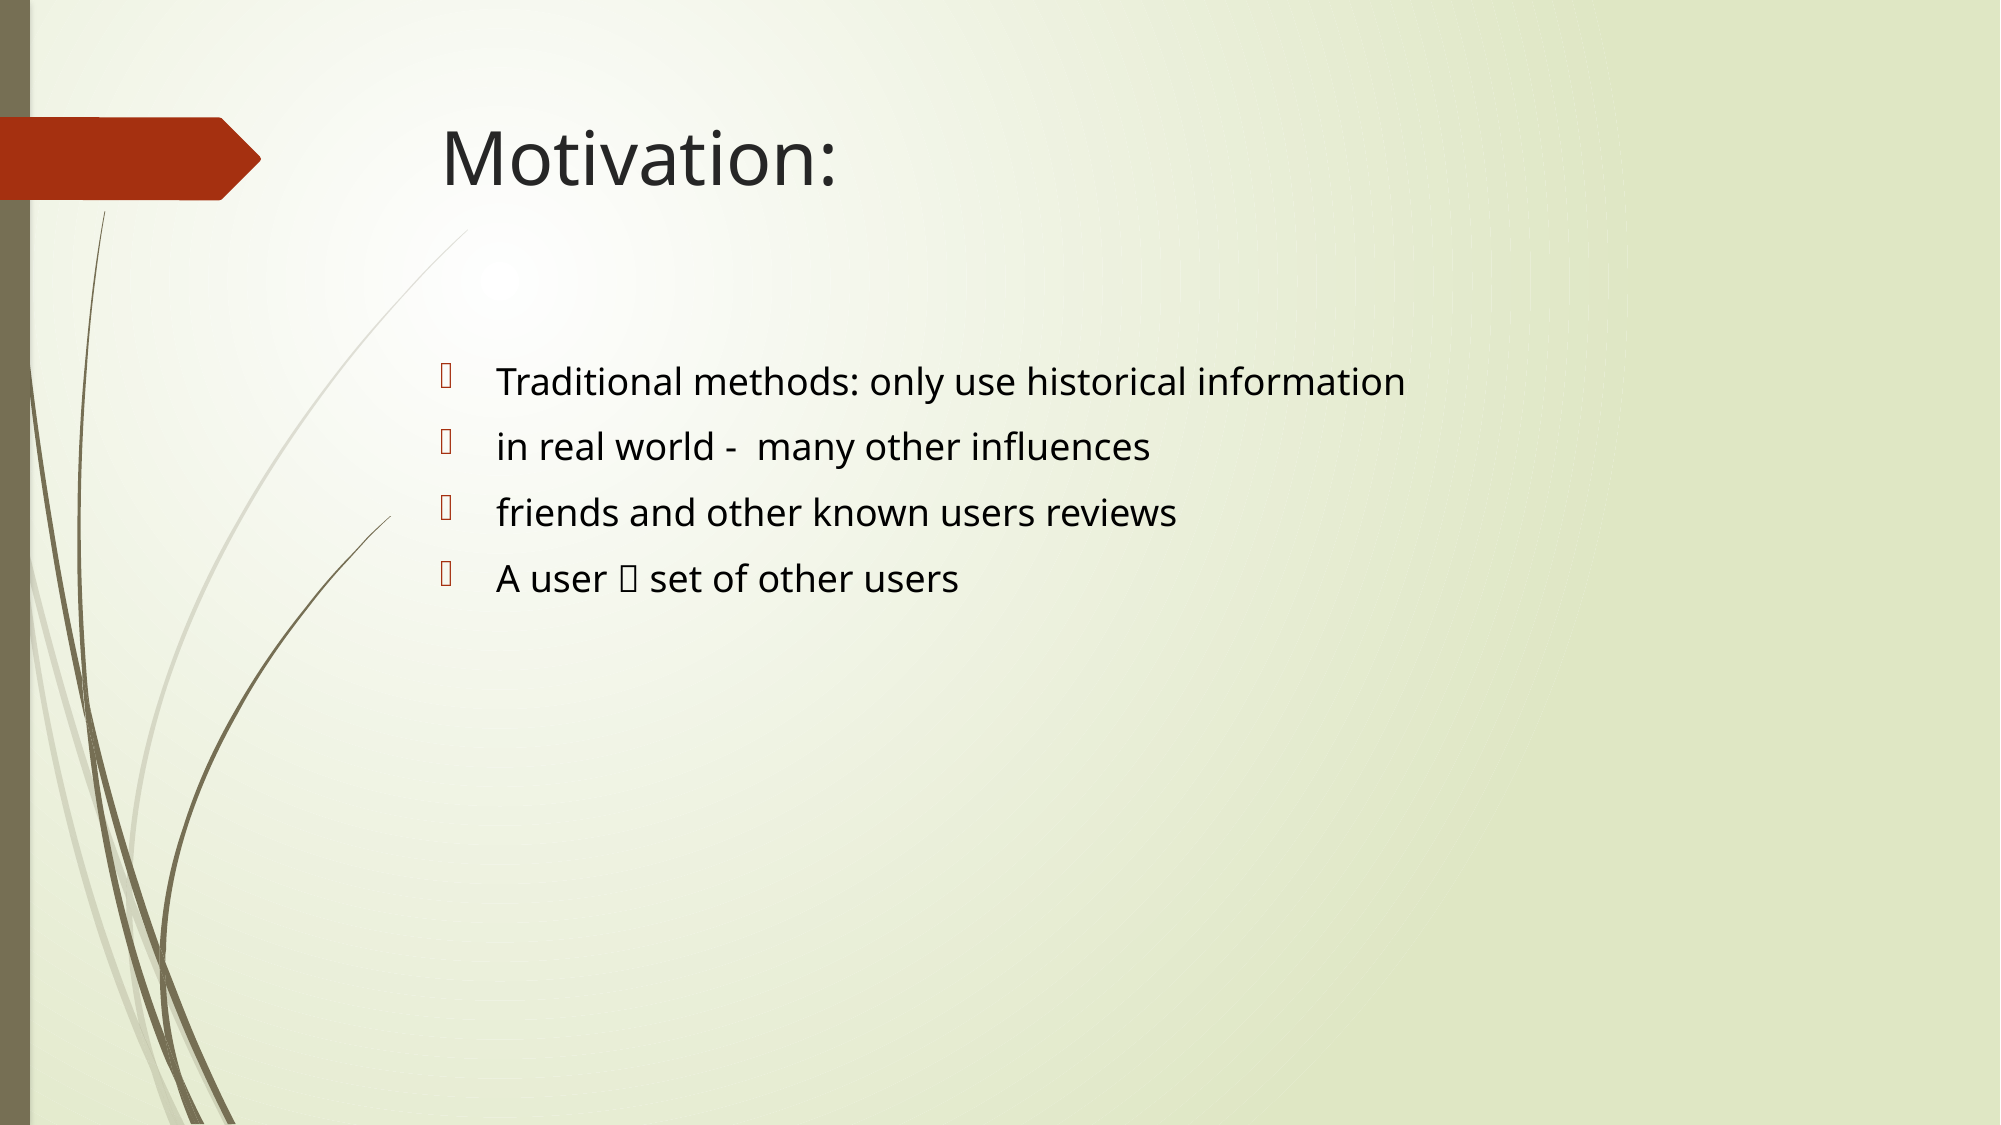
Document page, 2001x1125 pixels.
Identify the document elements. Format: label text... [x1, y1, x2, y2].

title Motivation: [425, 102, 1888, 313]
list Traditional methods: only use historical information in real world - many other influences friends and other known users reviews A user  set of other users [424, 350, 1888, 970]
